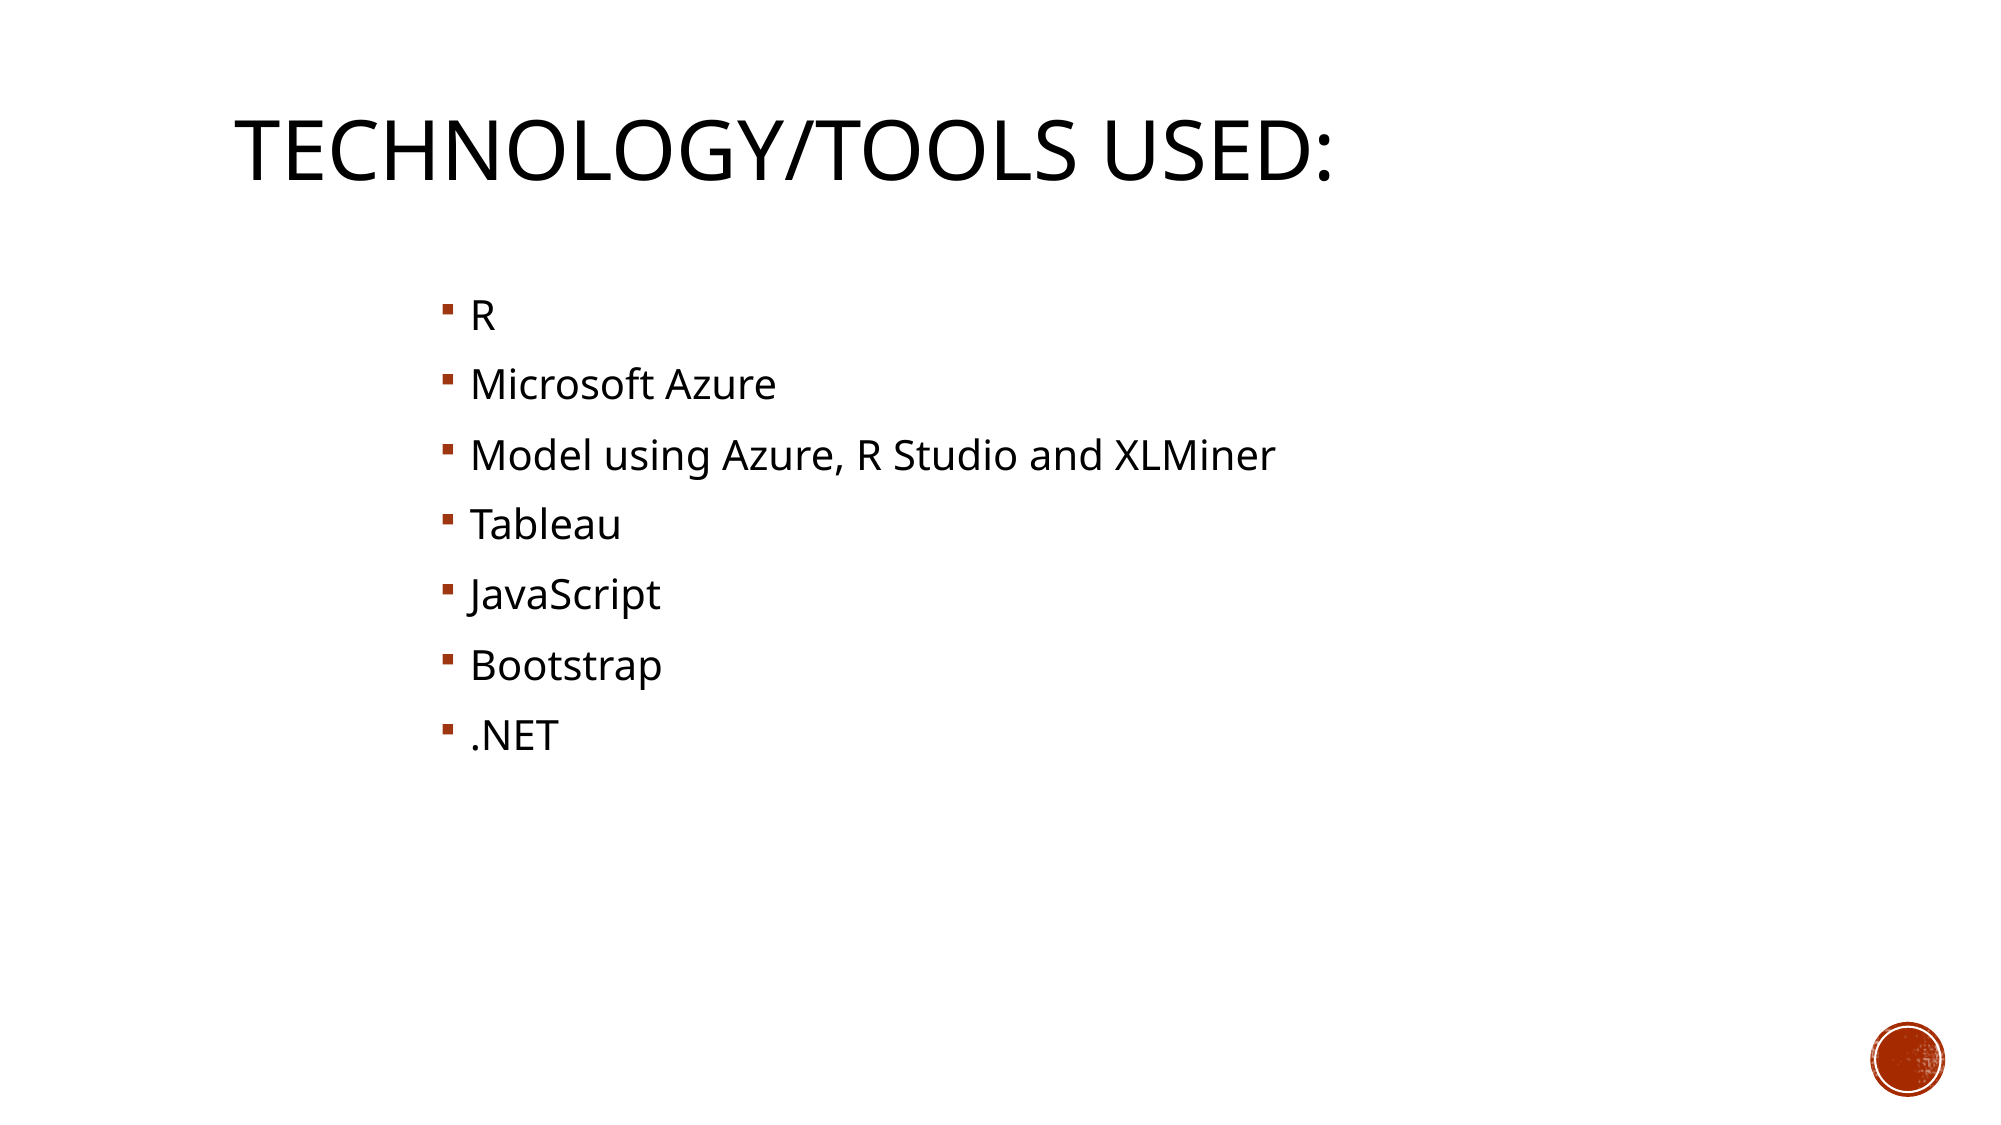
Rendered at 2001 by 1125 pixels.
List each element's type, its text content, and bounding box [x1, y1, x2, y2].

title Technology/Tools Used: [220, 48, 1682, 259]
list R Microsoft Azure Model using Azure, R Studio and XLMiner Tableau JavaScript Bootstrap .NET [424, 286, 1888, 907]
